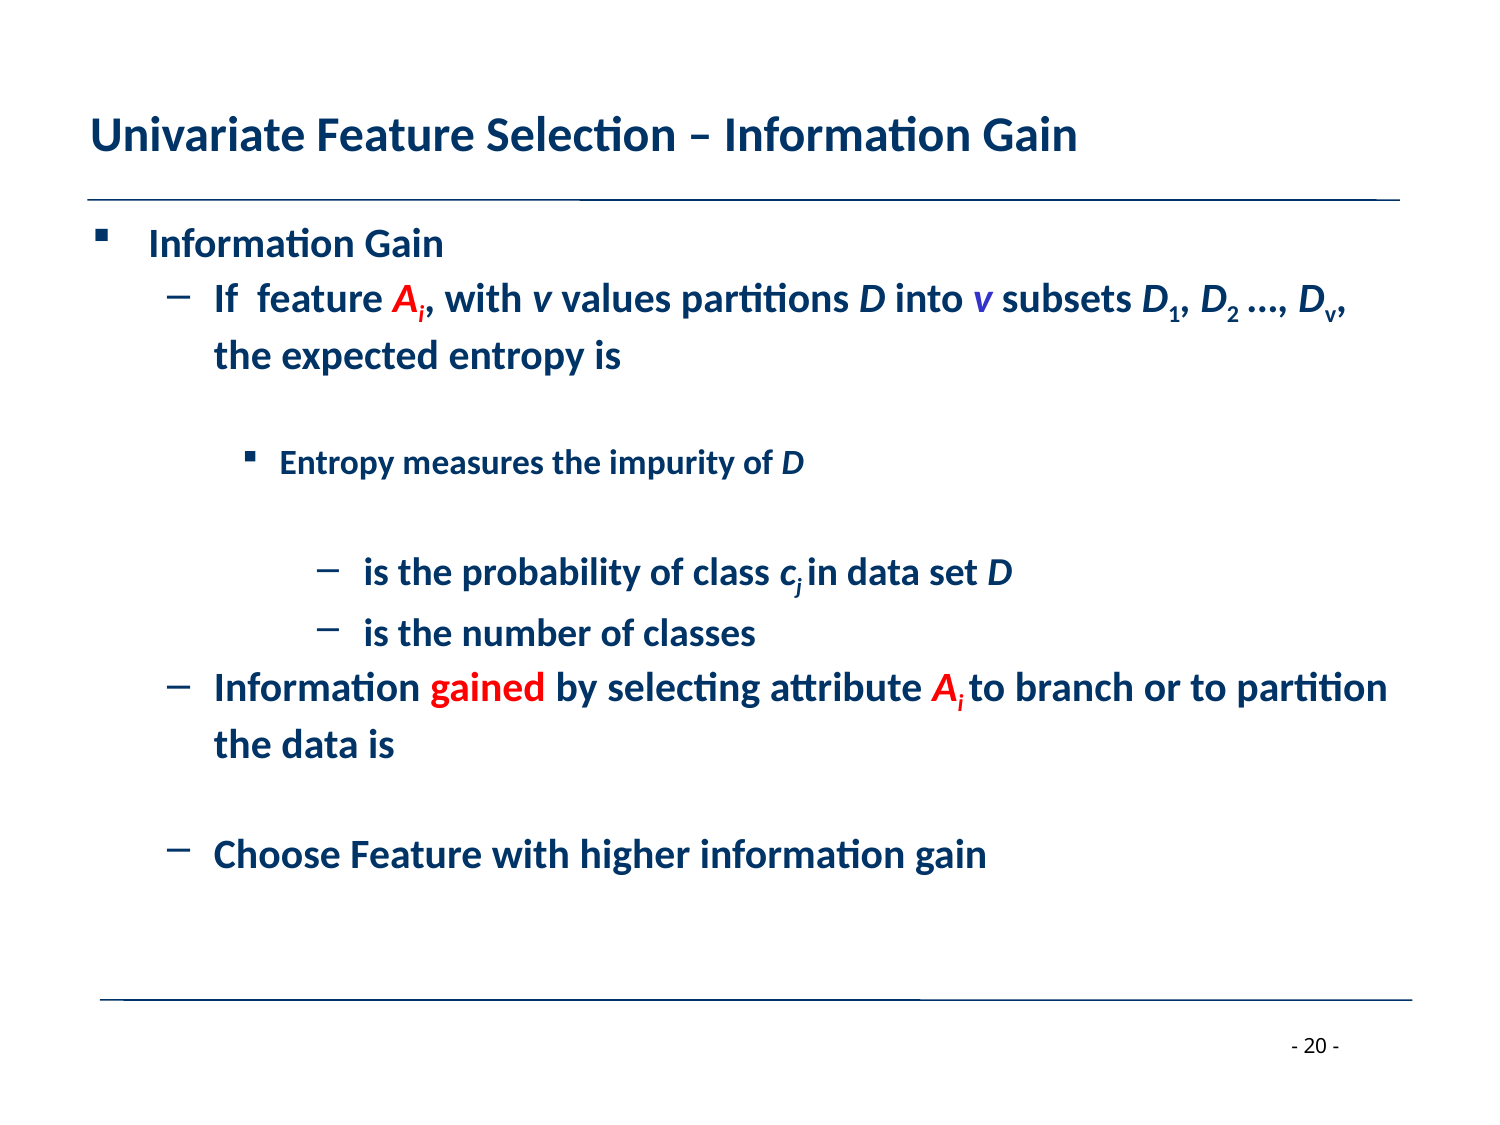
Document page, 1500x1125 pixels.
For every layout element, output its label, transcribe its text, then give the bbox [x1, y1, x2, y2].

title Univariate Feature Selection – Information Gain [75, 37, 1425, 225]
